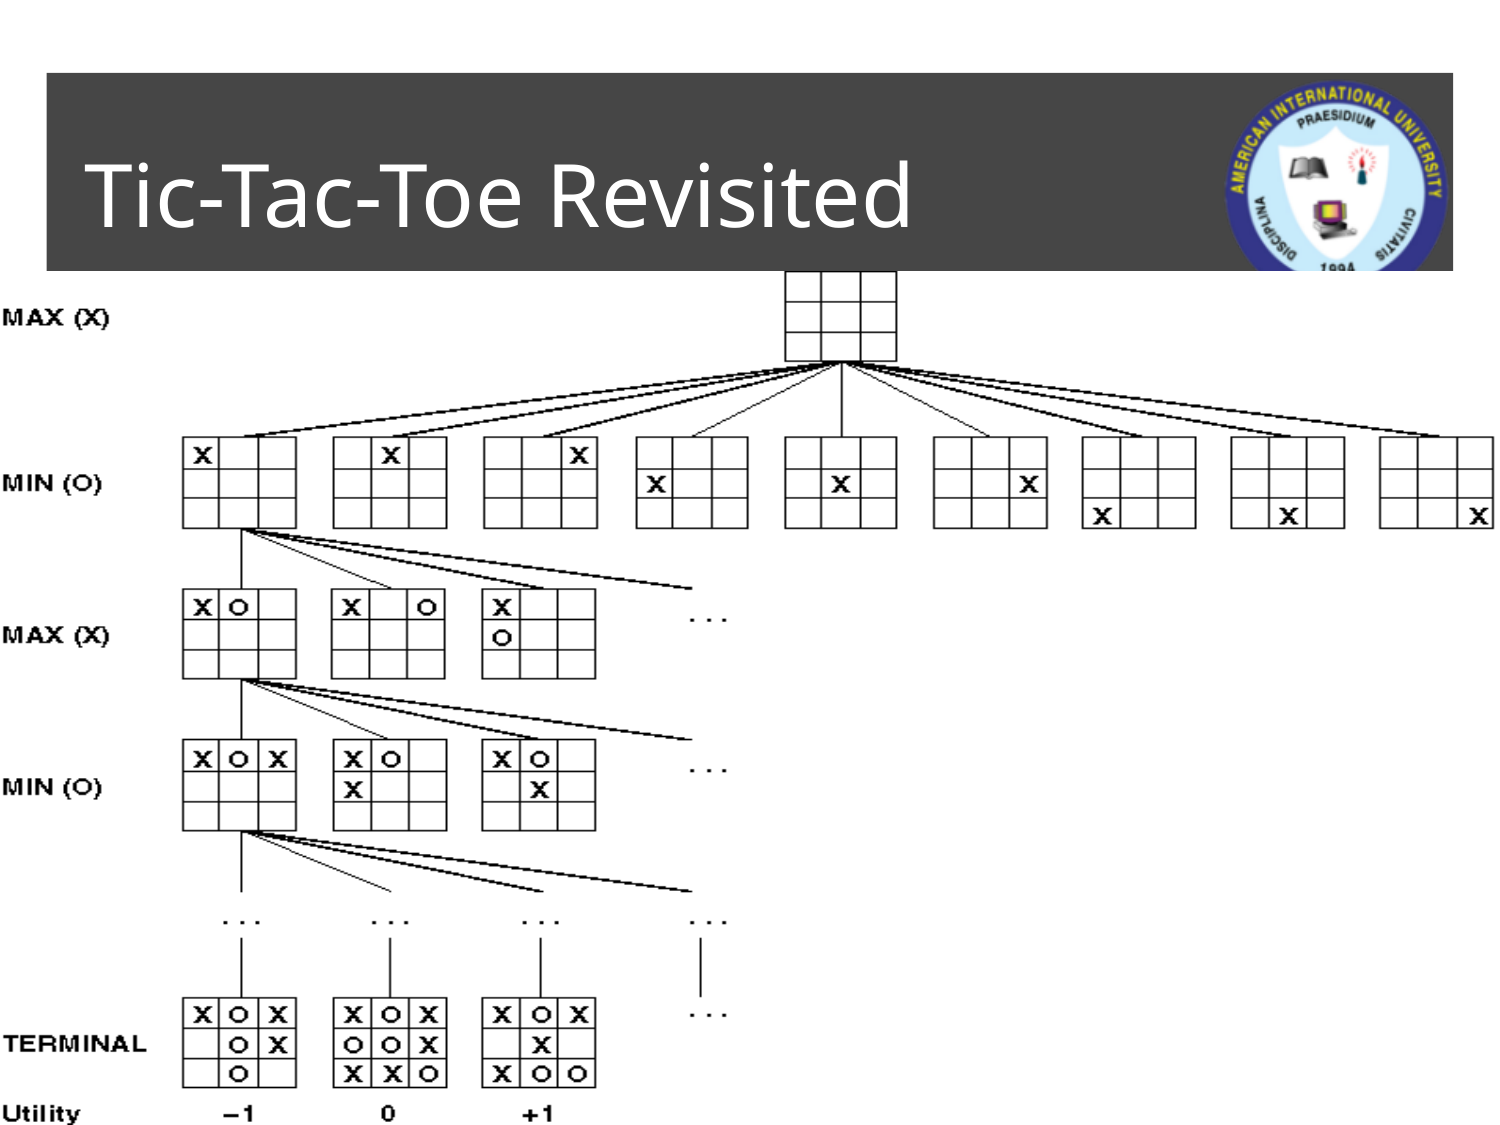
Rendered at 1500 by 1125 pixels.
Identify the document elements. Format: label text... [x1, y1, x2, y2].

picture [0, 75, 1500, 1125]
title Tic-Tac-Toe Revisited [69, 73, 1351, 253]
